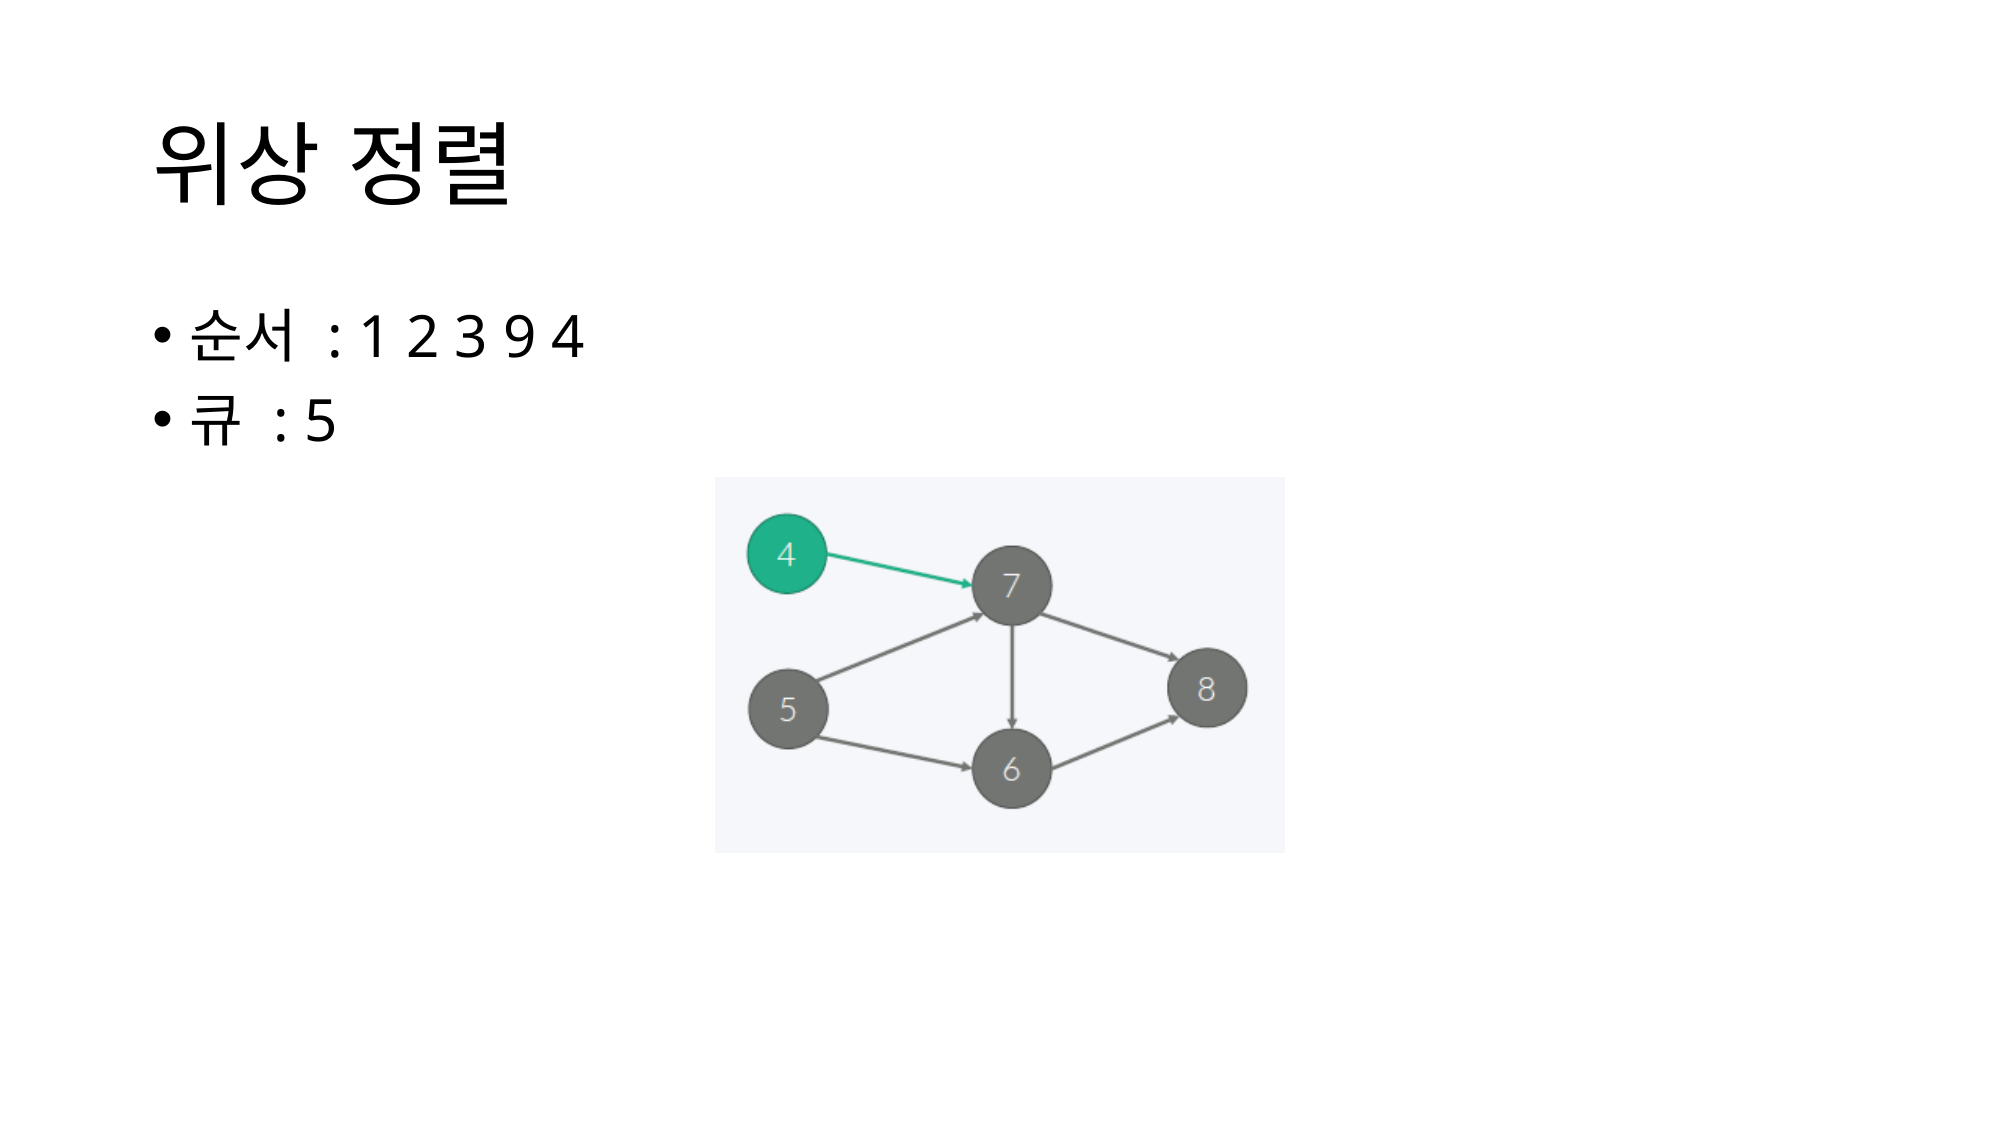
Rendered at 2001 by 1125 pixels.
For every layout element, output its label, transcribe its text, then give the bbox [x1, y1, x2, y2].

title 위상 정렬 [137, 59, 1863, 278]
picture [715, 477, 1285, 853]
list 순서 : 1 2 3 9 4 큐 : 5 [137, 299, 1863, 1014]
